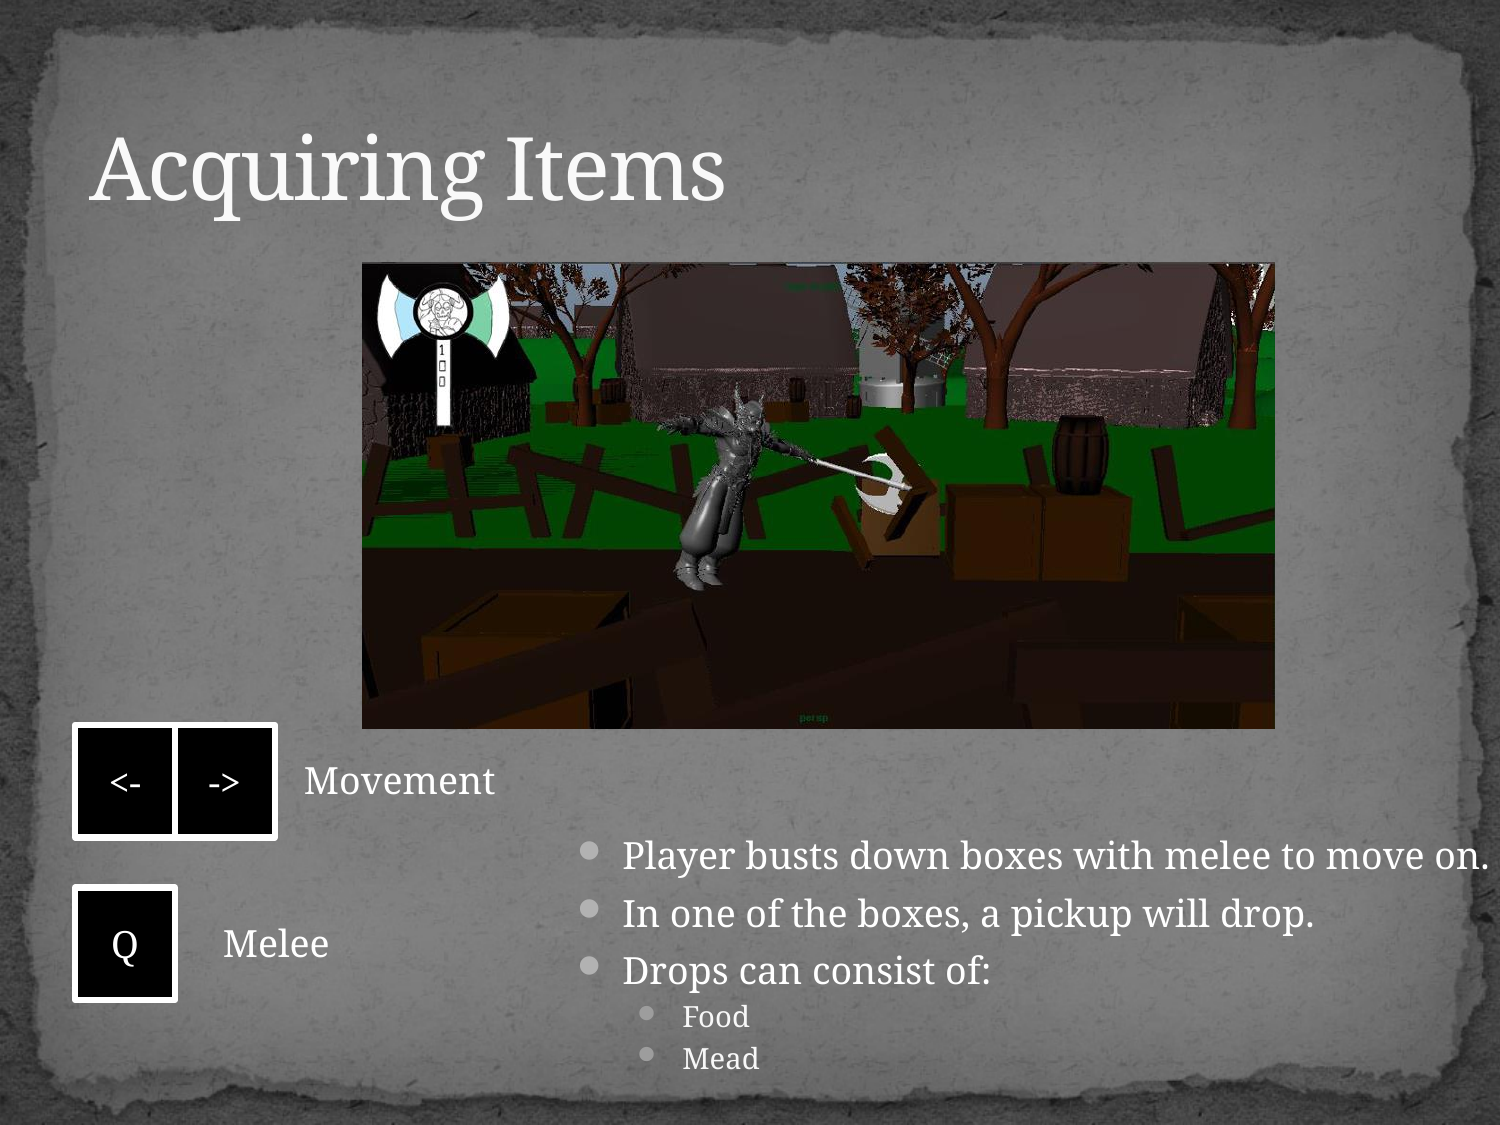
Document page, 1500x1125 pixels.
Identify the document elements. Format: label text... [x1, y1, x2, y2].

title Acquiring Items [74, 24, 1425, 225]
text_box -> [177, 722, 278, 841]
text_box <- [72, 722, 178, 841]
list Player busts down boxes with melee to move on. In one of the boxes, a pickup will drop. Drops can consist of: Food Mead [562, 825, 1500, 1125]
text_box Melee [208, 912, 345, 973]
picture [362, 262, 1275, 729]
text_box Q [72, 884, 178, 1003]
text_box Movement [289, 749, 511, 810]
